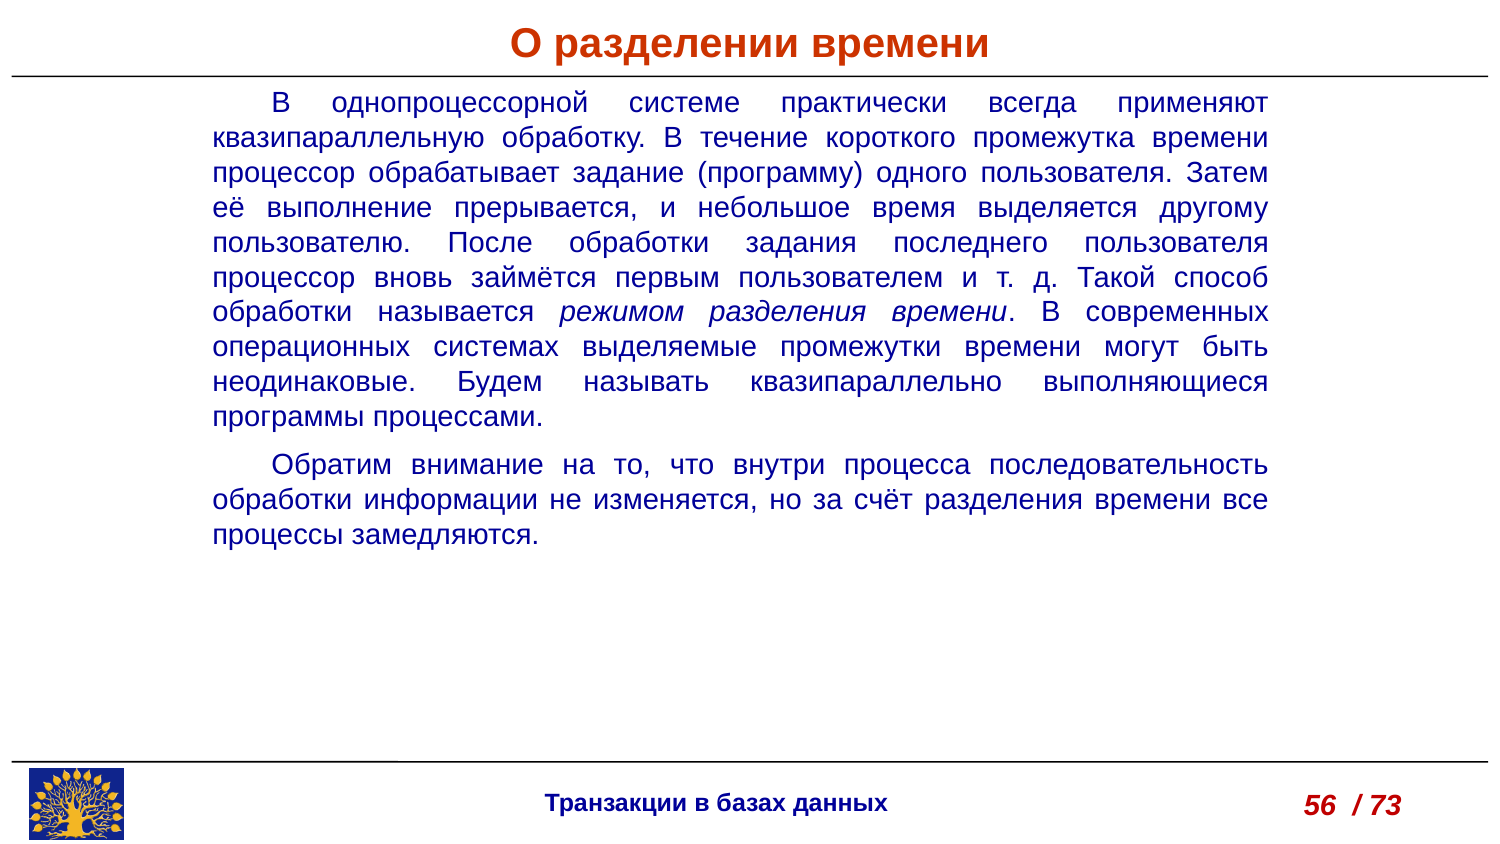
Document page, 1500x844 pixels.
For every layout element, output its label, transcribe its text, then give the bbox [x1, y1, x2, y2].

text_box О разделении времени [0, 8, 1500, 76]
text_box В однопроцессорной системе практически всегда применяют квазипараллельную обработку. В течение короткого промежутка времени процессор обрабатывает задание (программу) одного пользователя. Затем её выполнение прерывается, и небольшое время выделяется другому пользователю. После обработки задания последнего пользователя процессор вновь займётся первым пользователем и т. д. Такой способ обработки называется режимом разделения времени. В современных операционных системах выделяемые промежутки времени могут быть неодинаковые. Будем называть квазипараллельно выполняющиеся программы процессами. Обратим внимание на то, что внутри процесса последовательность обработки информации не изменяется, но за счёт разделения времени все процессы замедляются. [197, 75, 1285, 558]
picture [29, 768, 124, 840]
